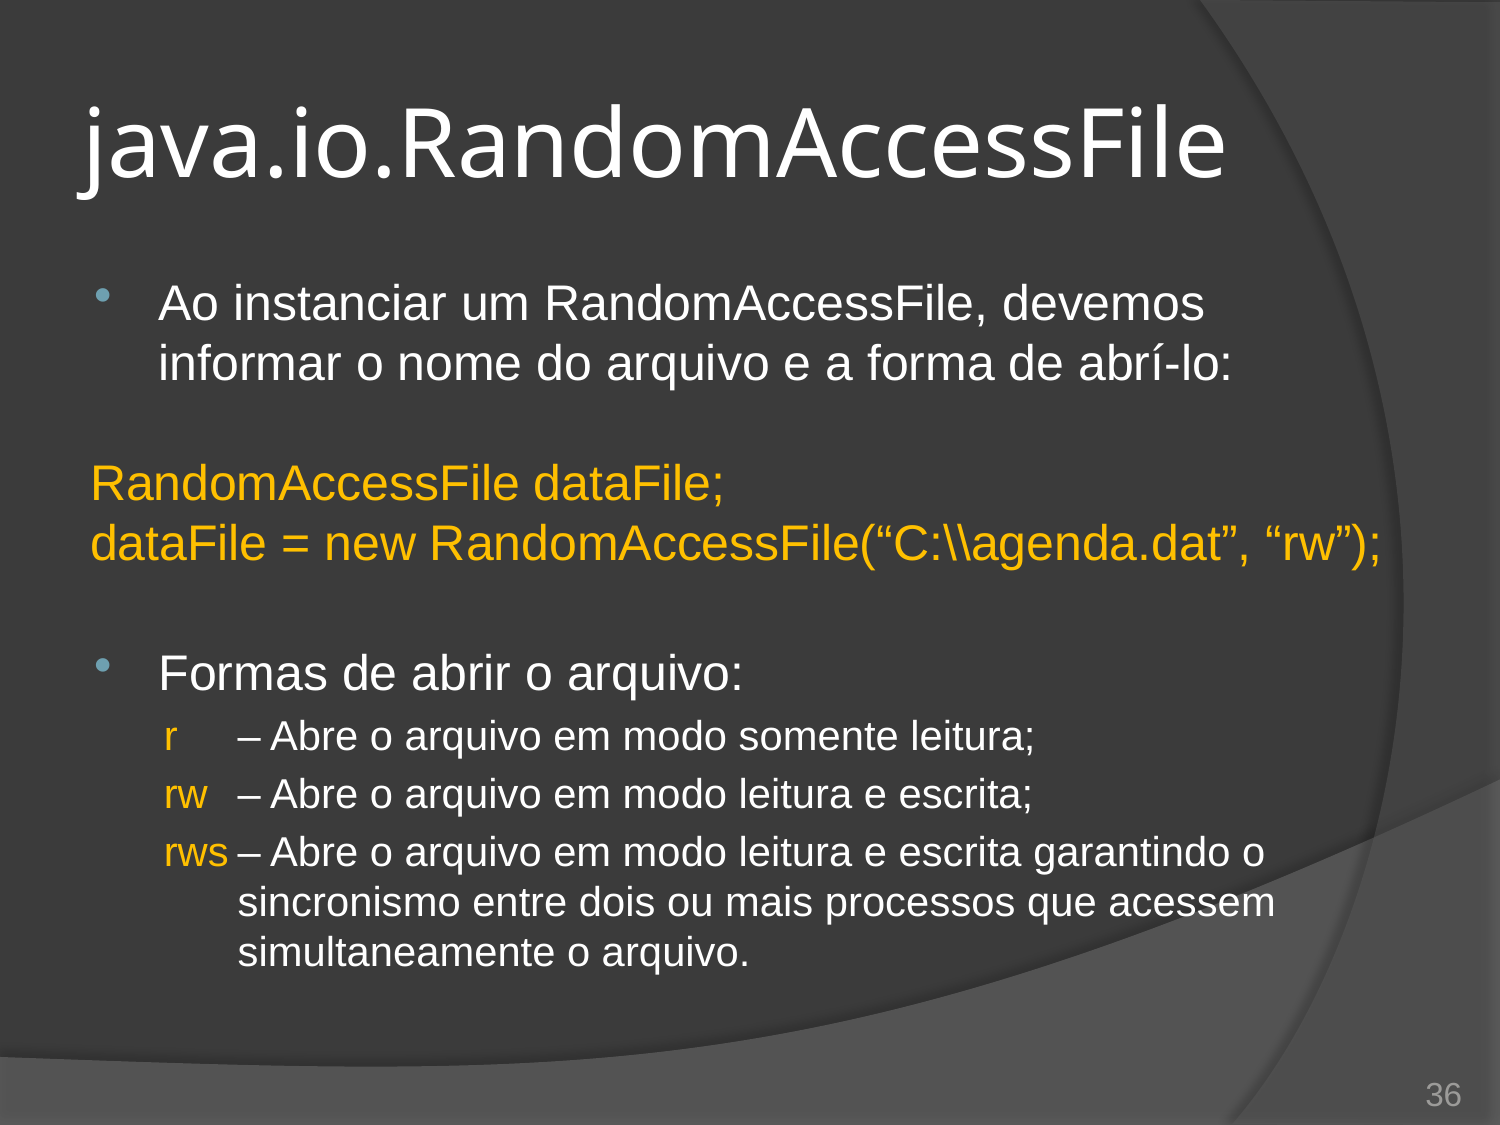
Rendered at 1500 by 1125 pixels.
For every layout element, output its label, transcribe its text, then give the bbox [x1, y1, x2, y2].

title java.io.RandomAccessFile [74, 44, 1353, 233]
list Ao instanciar um RandomAccessFile, devemos informar o nome do arquivo e a forma de abrí-lo: RandomAccessFile dataFile; dataFile = new RandomAccessFile(“C:\\agenda.dat”, “rw”); Formas de abrir o arquivo: r – Abre o arquivo em modo somente leitura; rw – Abre o arquivo em modo leitura e escrita; rws – Abre o arquivo em modo leitura e escrita garantindo o sincronismo entre dois ou mais processos que acessem simultaneamente o arquivo. [74, 262, 1412, 1006]
slide_number 36 [1337, 1053, 1463, 1114]
